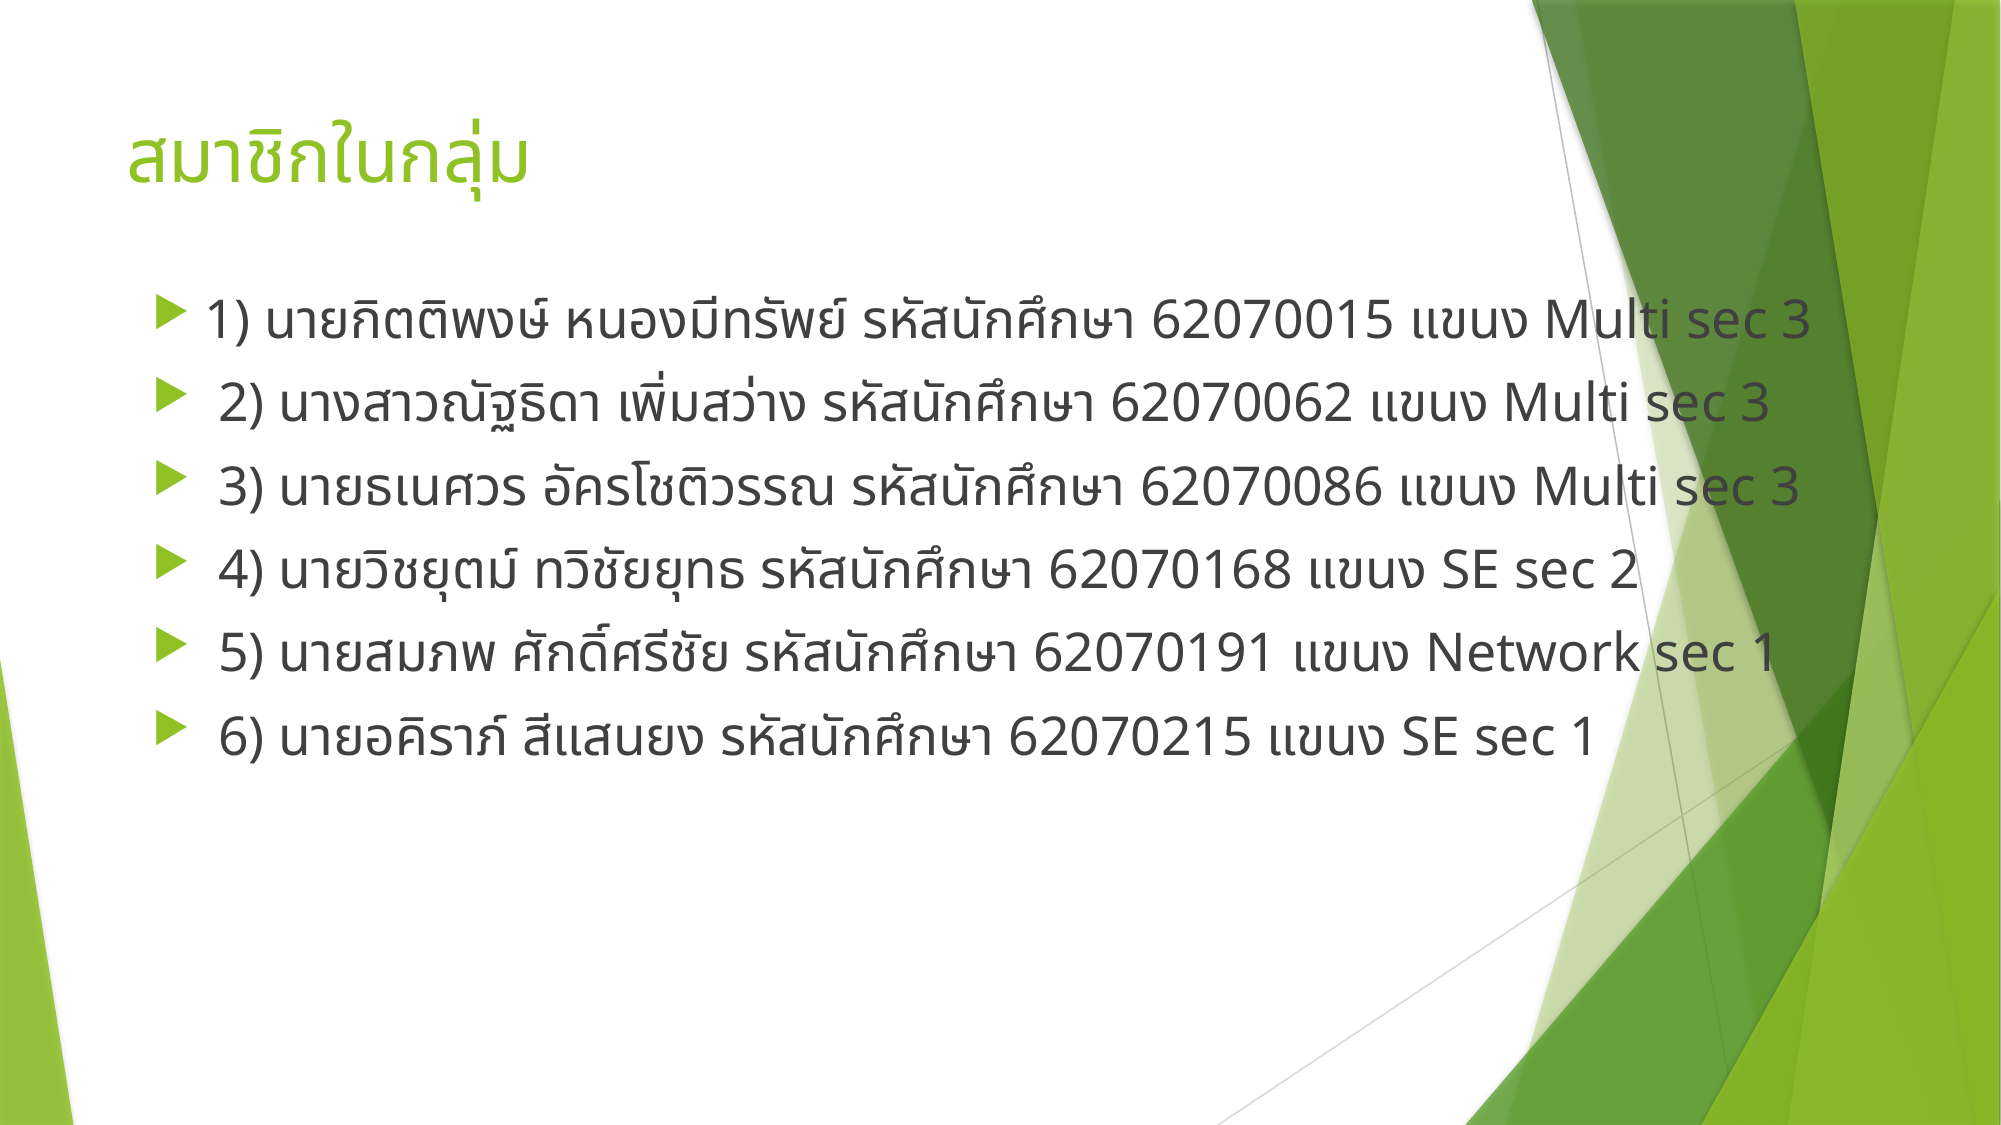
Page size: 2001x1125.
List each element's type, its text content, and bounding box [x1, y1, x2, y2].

title สมาชิกในกลุ่ม [111, 99, 1522, 317]
list 1) นายกิตติพงษ์ หนองมีทรัพย์ รหัสนักศึกษา 62070015 แขนง Multi sec 3 2) นางสาวณัฐธิดา เพิ่มสว่าง รหัสนักศึกษา 62070062 แขนง Multi sec 3 3) นายธเนศวร อัครโชติวรรณ รหัสนักศึกษา 62070086 แขนง Multi sec 3 4) นายวิชยุตม์ ทวิชัยยุทธ รหัสนักศึกษา 62070168 แขนง SE sec 2 5) นายสมภพ ศักดิ์ศรีชัย รหัสนักศึกษา 62070191 แขนง Network sec 1 6) นายอคิราภ์ สีแสนยง รหัสนักศึกษา 62070215 แขนง SE sec 1 [137, 277, 1863, 840]
